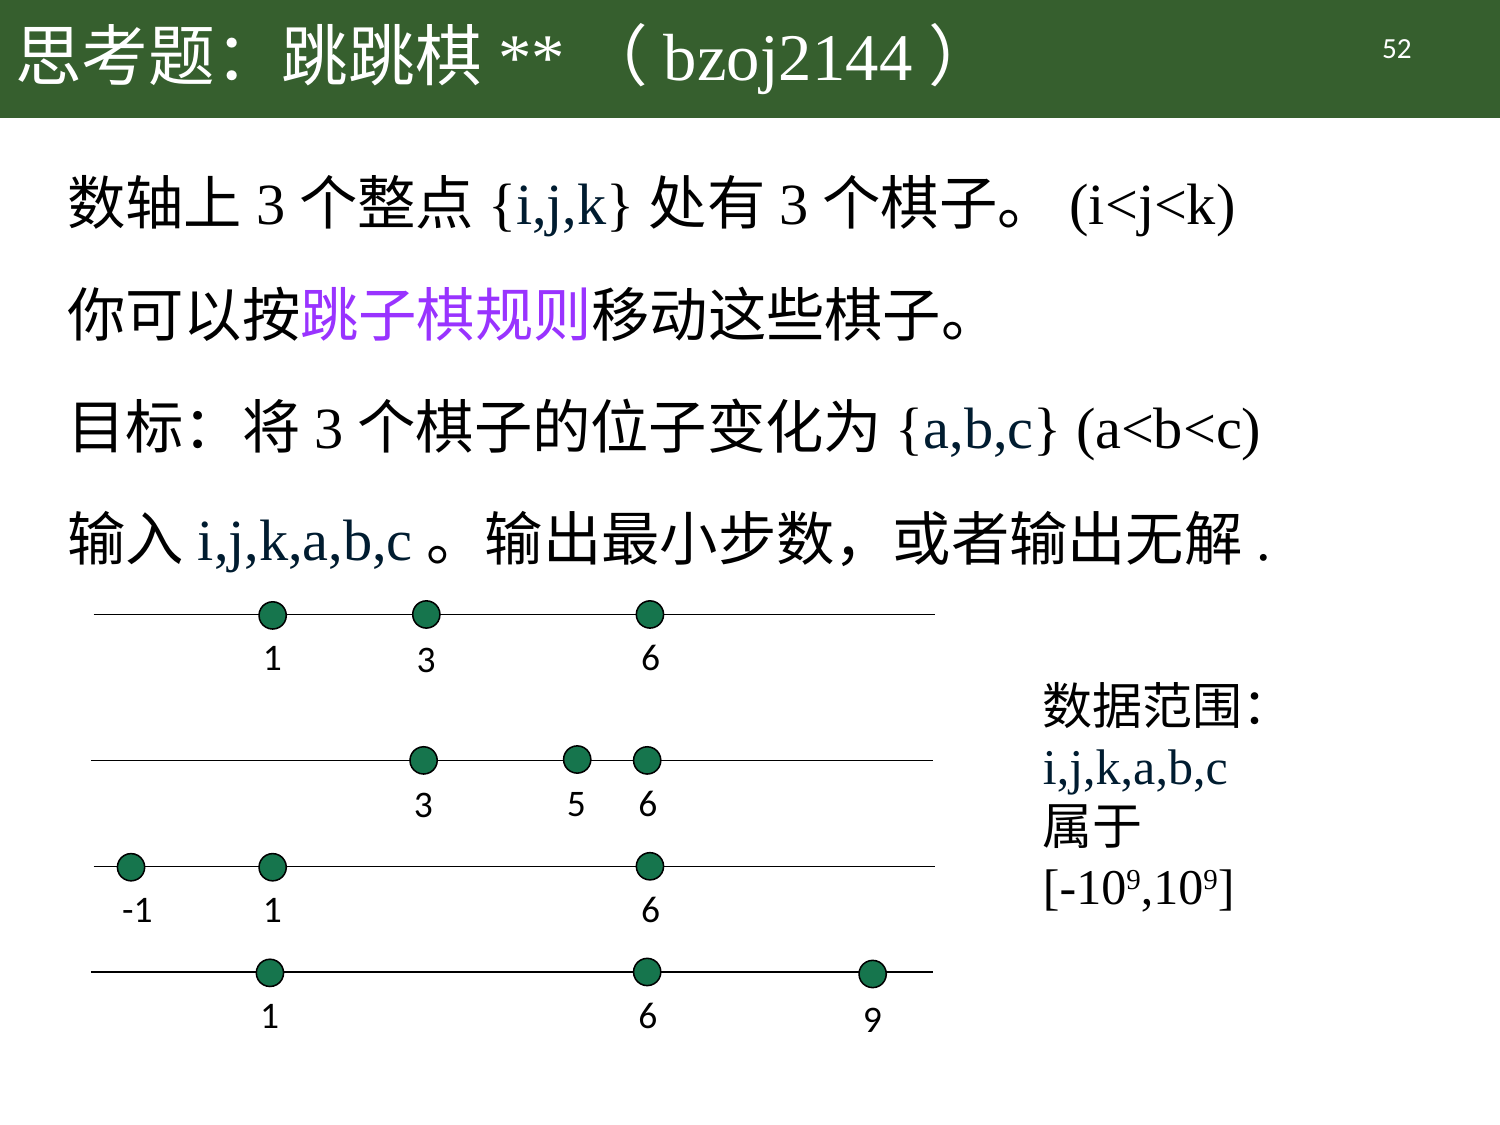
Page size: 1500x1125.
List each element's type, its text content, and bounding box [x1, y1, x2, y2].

text_box 数轴上3个整点{i,j,k}处有3个棋子。(i<j<k) 你可以按跳子棋规则移动这些棋子。 目标：将3个棋子的位子变化为{a,b,c} (a<b<c) 输入i,j,k,a,b,c。输出最小步数，或者输出无解. [52, 138, 1448, 513]
title 思考题：跳跳棋**（bzoj2144） [0, 0, 1294, 119]
text_box 数据范围： i,j,k,a,b,c 属于 [-109,109] [1028, 666, 1308, 922]
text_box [90, 958, 933, 1049]
slide_number 52 [1306, 21, 1487, 82]
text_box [90, 745, 933, 834]
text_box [93, 852, 936, 939]
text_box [93, 600, 936, 688]
text_box [52, 513, 1448, 981]
